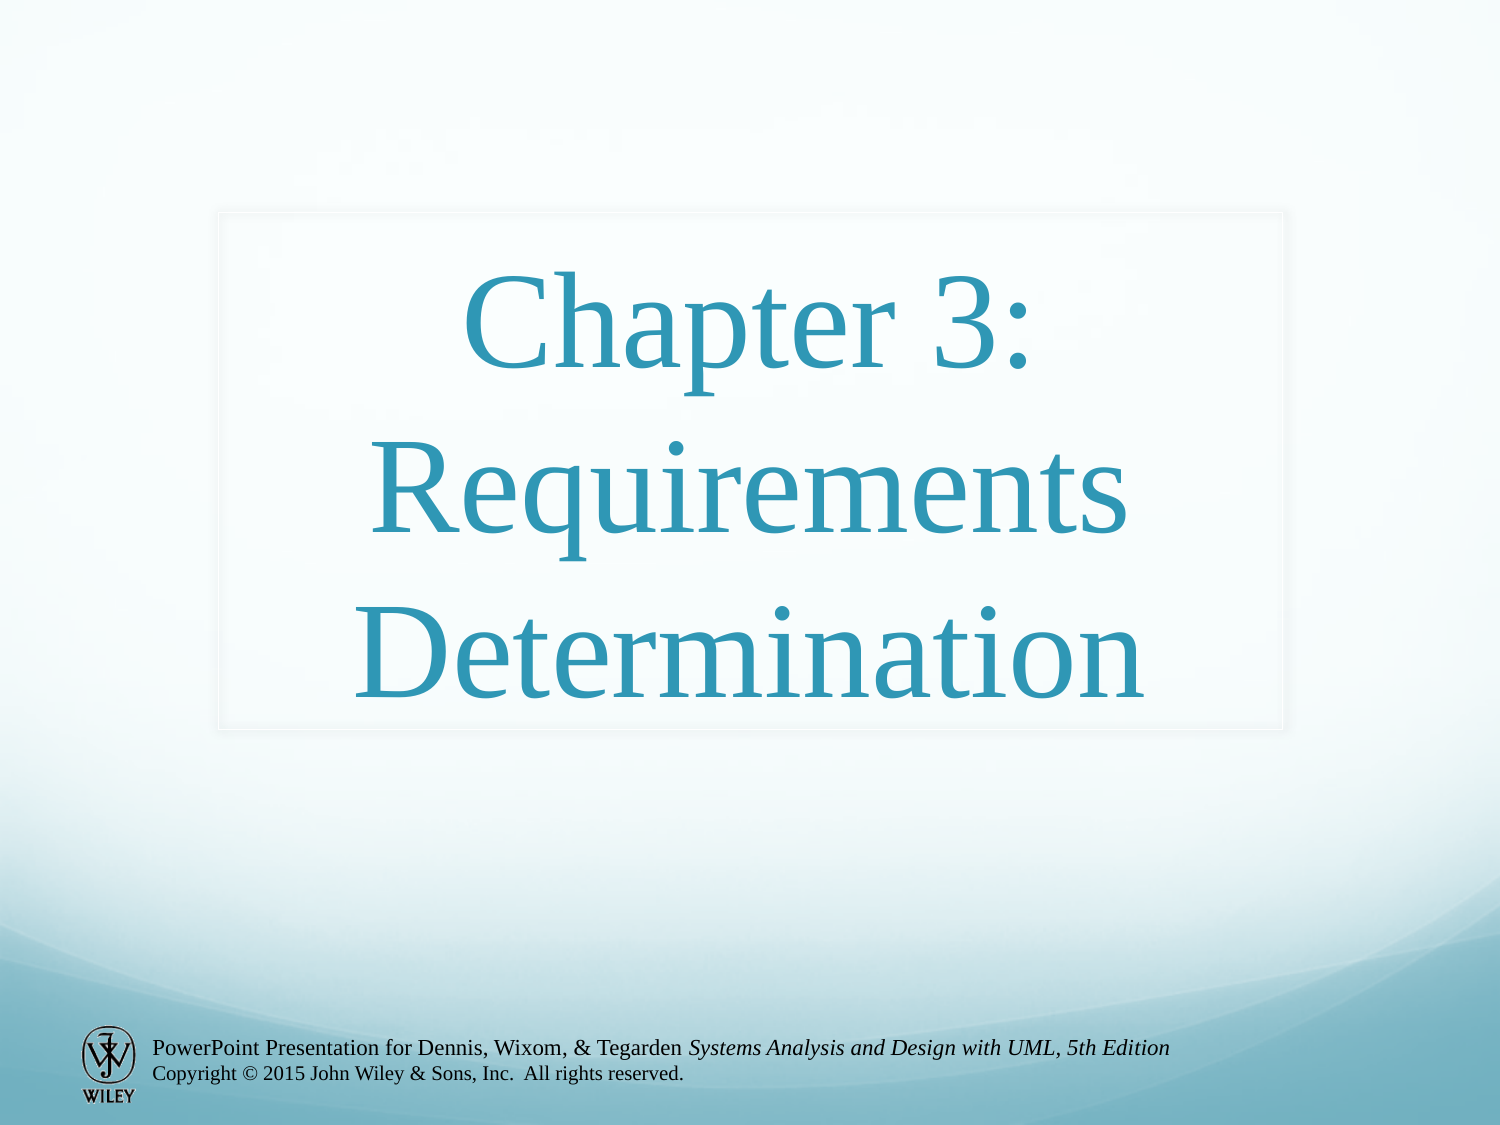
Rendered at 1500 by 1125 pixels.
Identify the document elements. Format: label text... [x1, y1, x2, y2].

picture [78, 1024, 138, 1105]
title Chapter 3: Requirements Determination [250, 259, 1250, 733]
